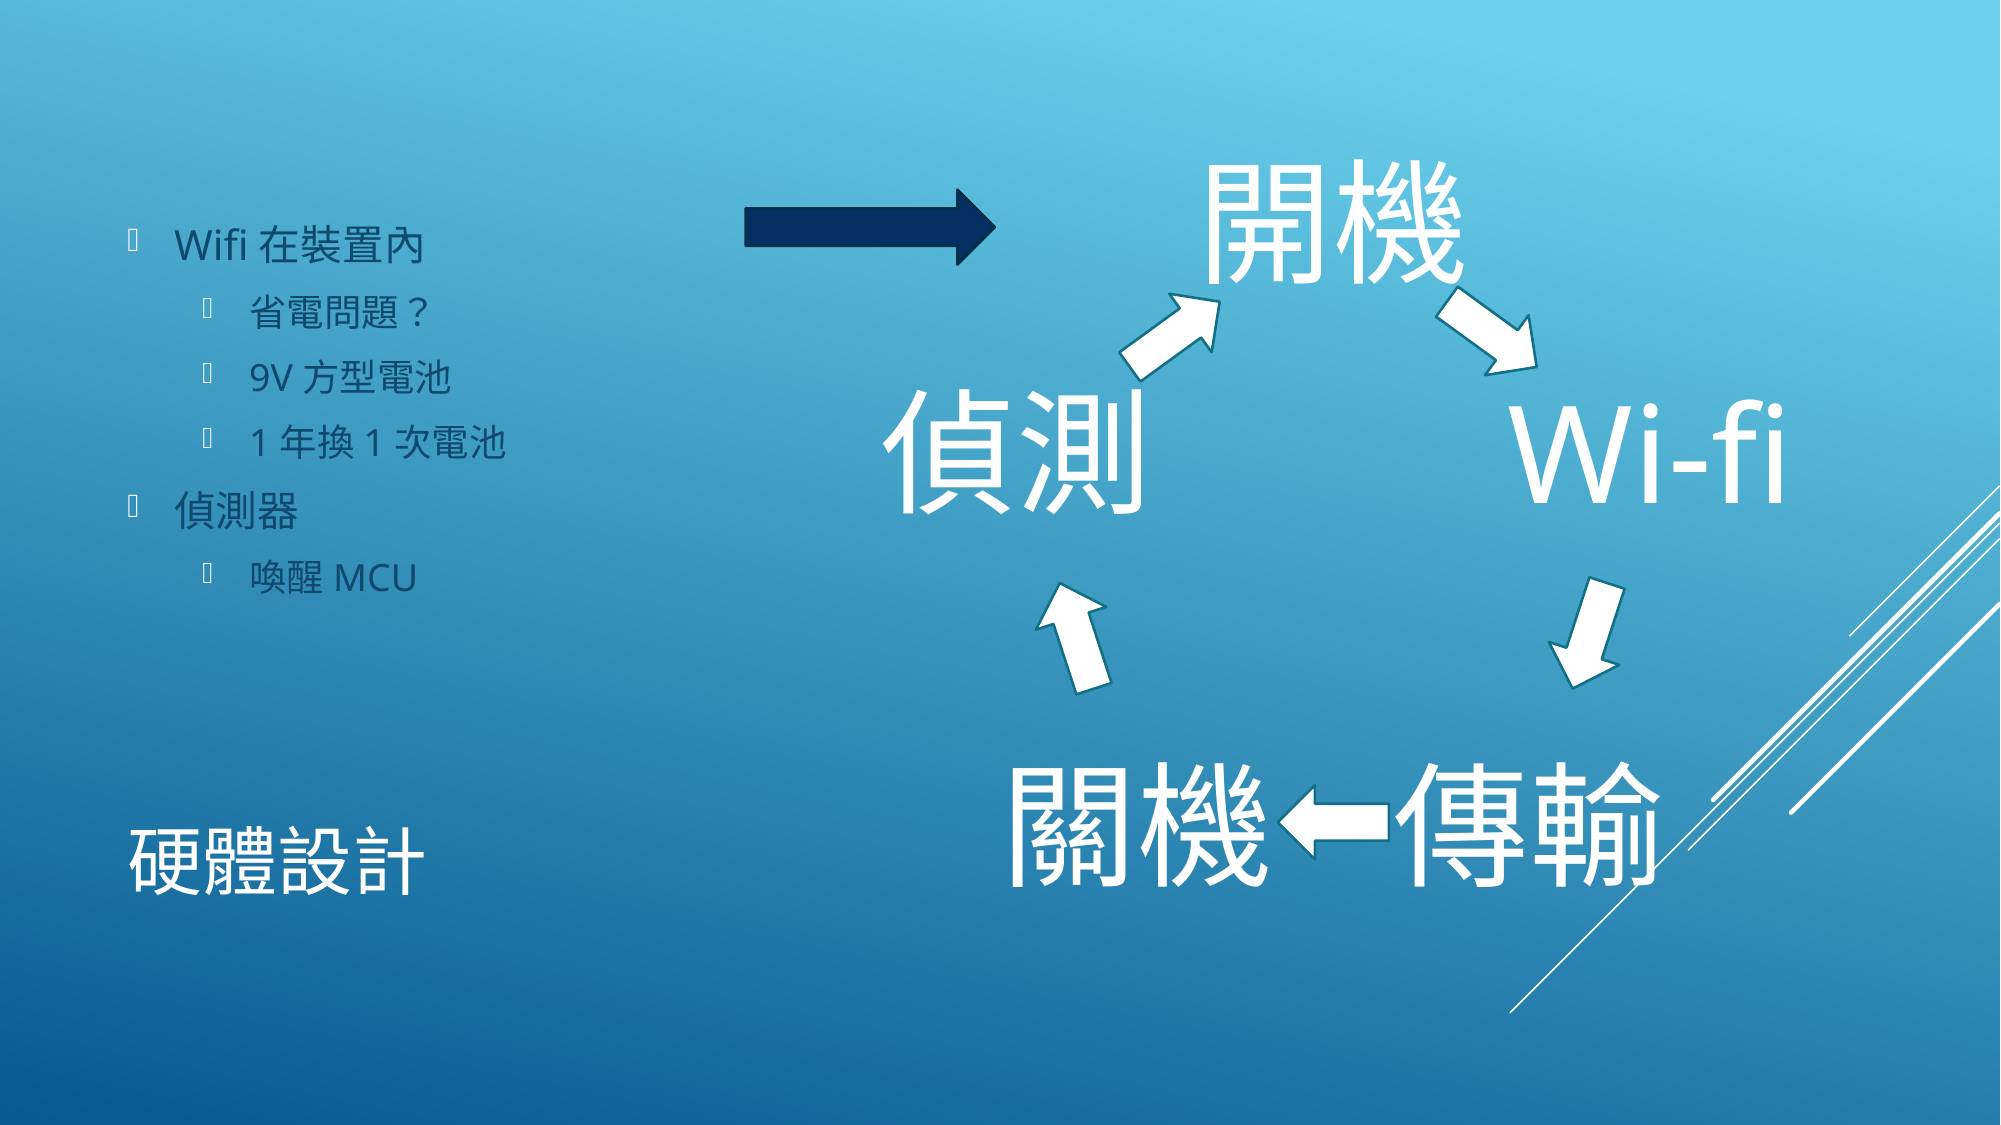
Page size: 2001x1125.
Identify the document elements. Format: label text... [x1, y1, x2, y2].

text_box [666, 107, 2000, 998]
title 硬體設計 [112, 736, 666, 984]
list Wifi在裝置內 省電問題？ 9V方型電池 1年換1次電池 偵測器 喚醒MCU [112, 112, 666, 706]
